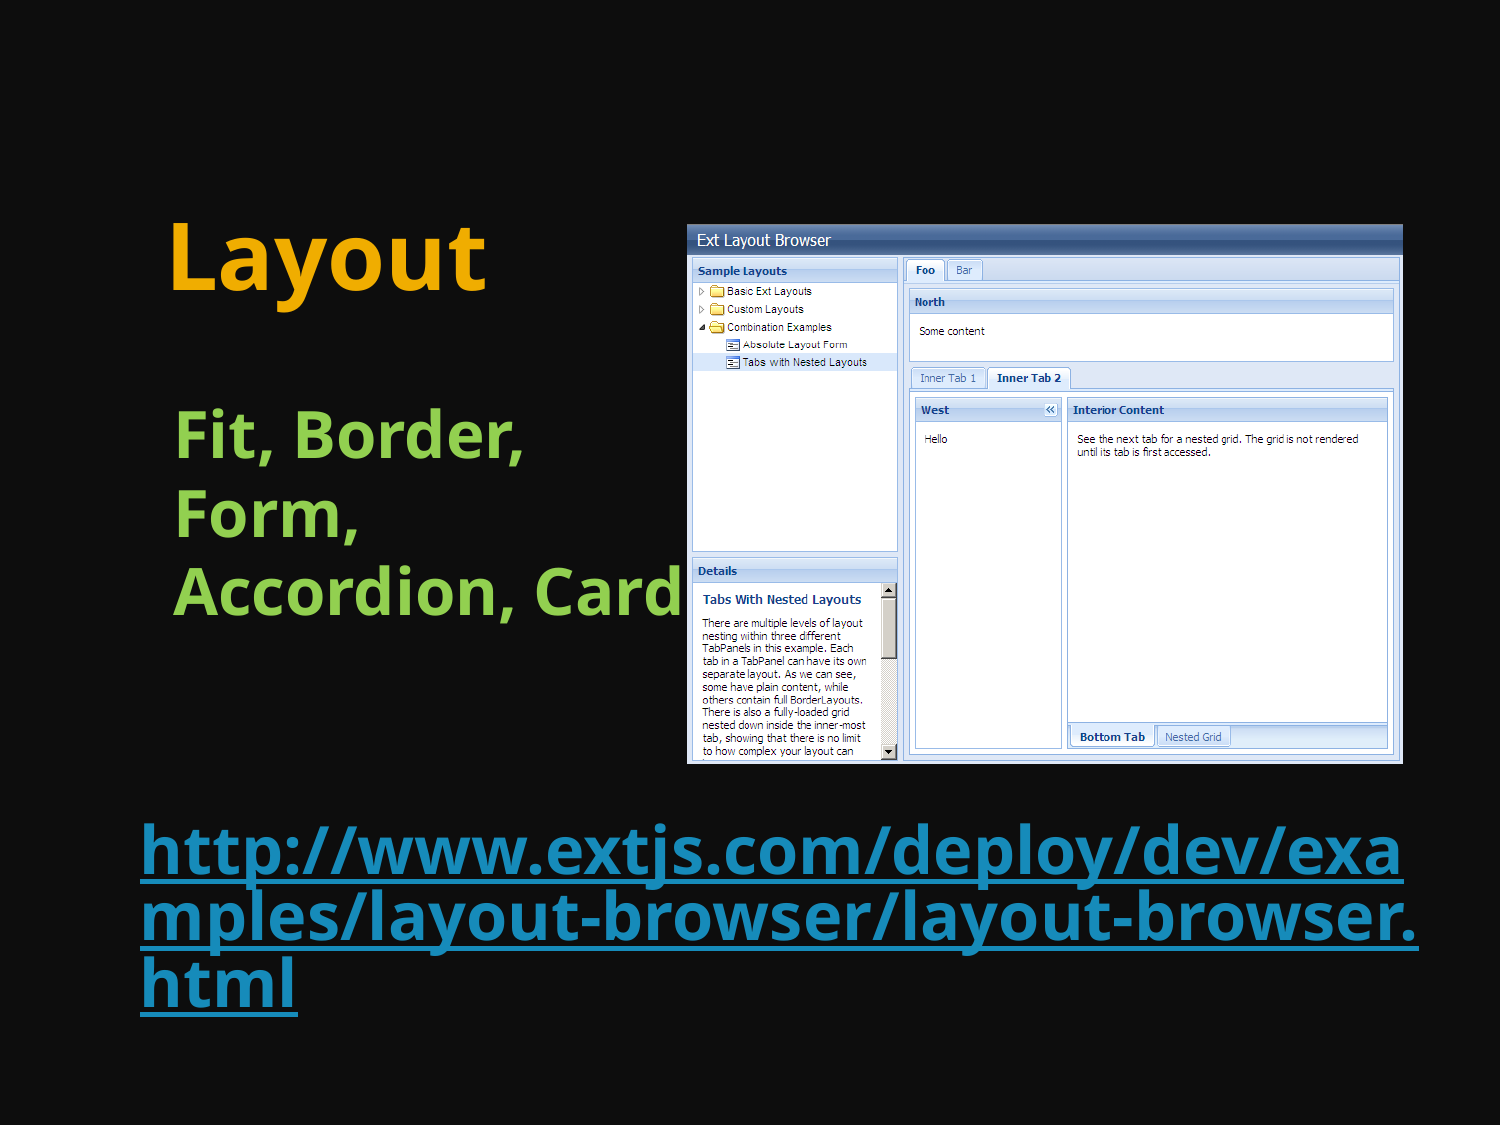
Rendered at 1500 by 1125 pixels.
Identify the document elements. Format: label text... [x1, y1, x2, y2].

picture [687, 224, 1403, 764]
title Layout [150, 149, 1500, 356]
text_box http://www.extjs.com/deploy/dev/examples/layout-browser/layout-browser.html [125, 800, 1450, 1031]
list Fit, Border, Form, Accordion, Card [62, 299, 681, 650]
